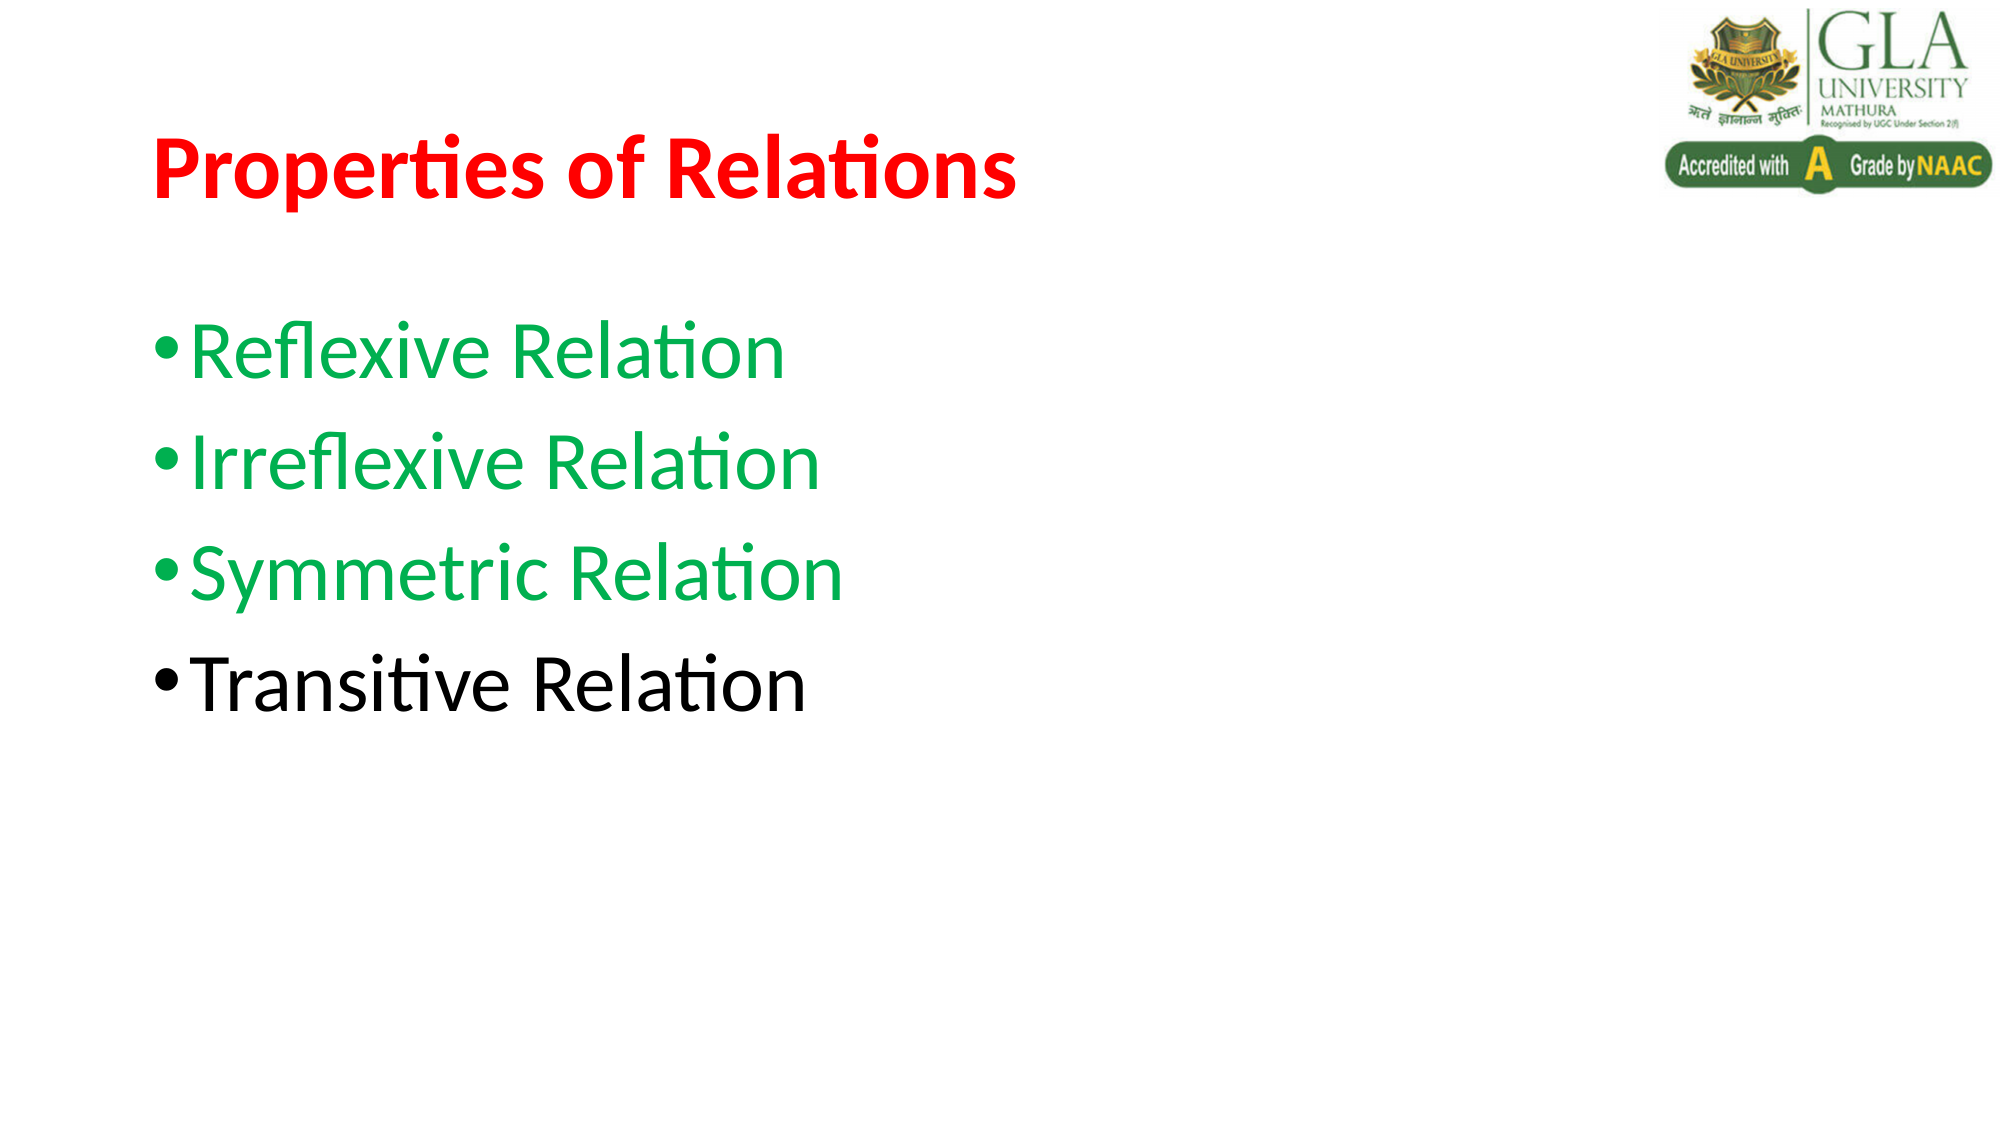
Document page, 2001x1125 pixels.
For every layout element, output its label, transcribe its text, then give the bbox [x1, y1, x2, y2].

list Reflexive Relation Irreflexive Relation Symmetric Relation Transitive Relation [137, 299, 1863, 1014]
title Properties of Relations [137, 59, 1863, 278]
picture [1659, 8, 2000, 198]
